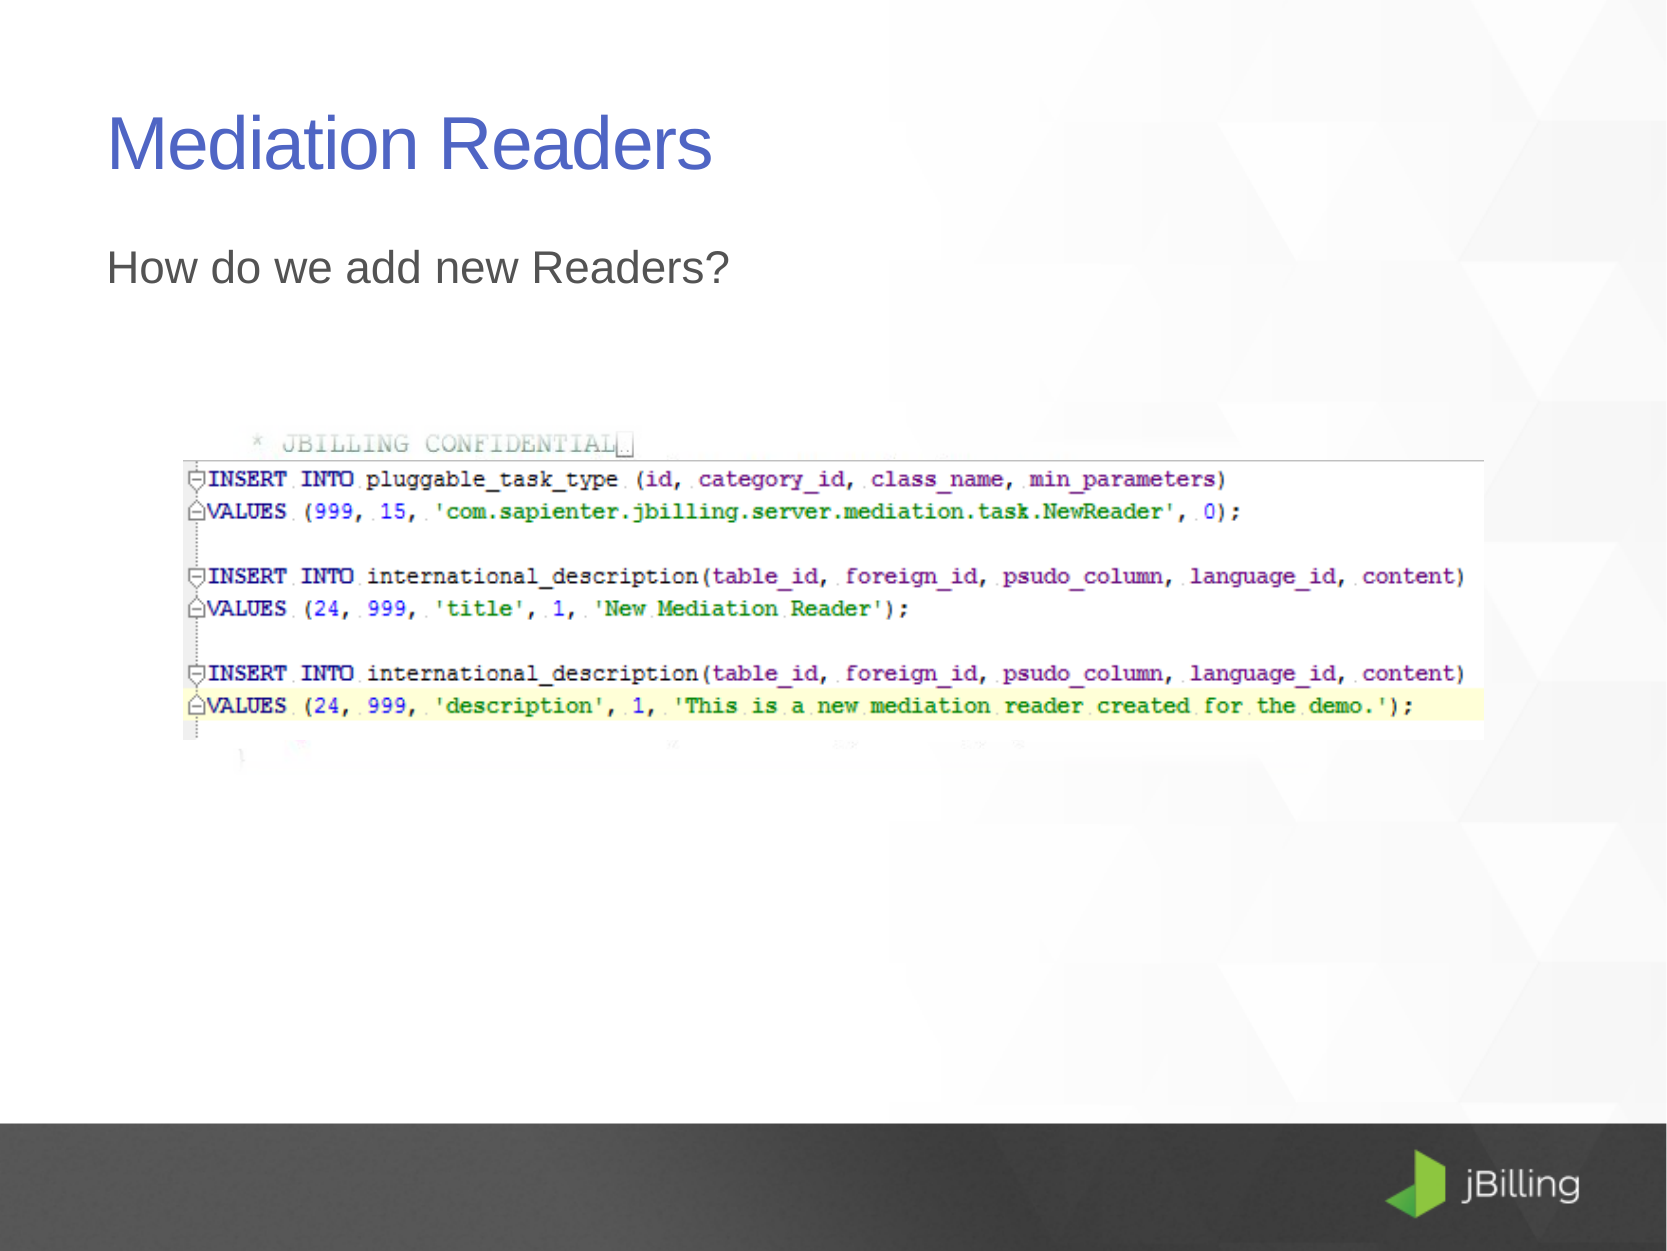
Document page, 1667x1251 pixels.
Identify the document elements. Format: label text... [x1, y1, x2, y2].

subtitle How do we add new Readers? [89, 228, 1257, 313]
picture [0, 0, 1667, 1251]
title Mediation Readers [89, 85, 1257, 224]
